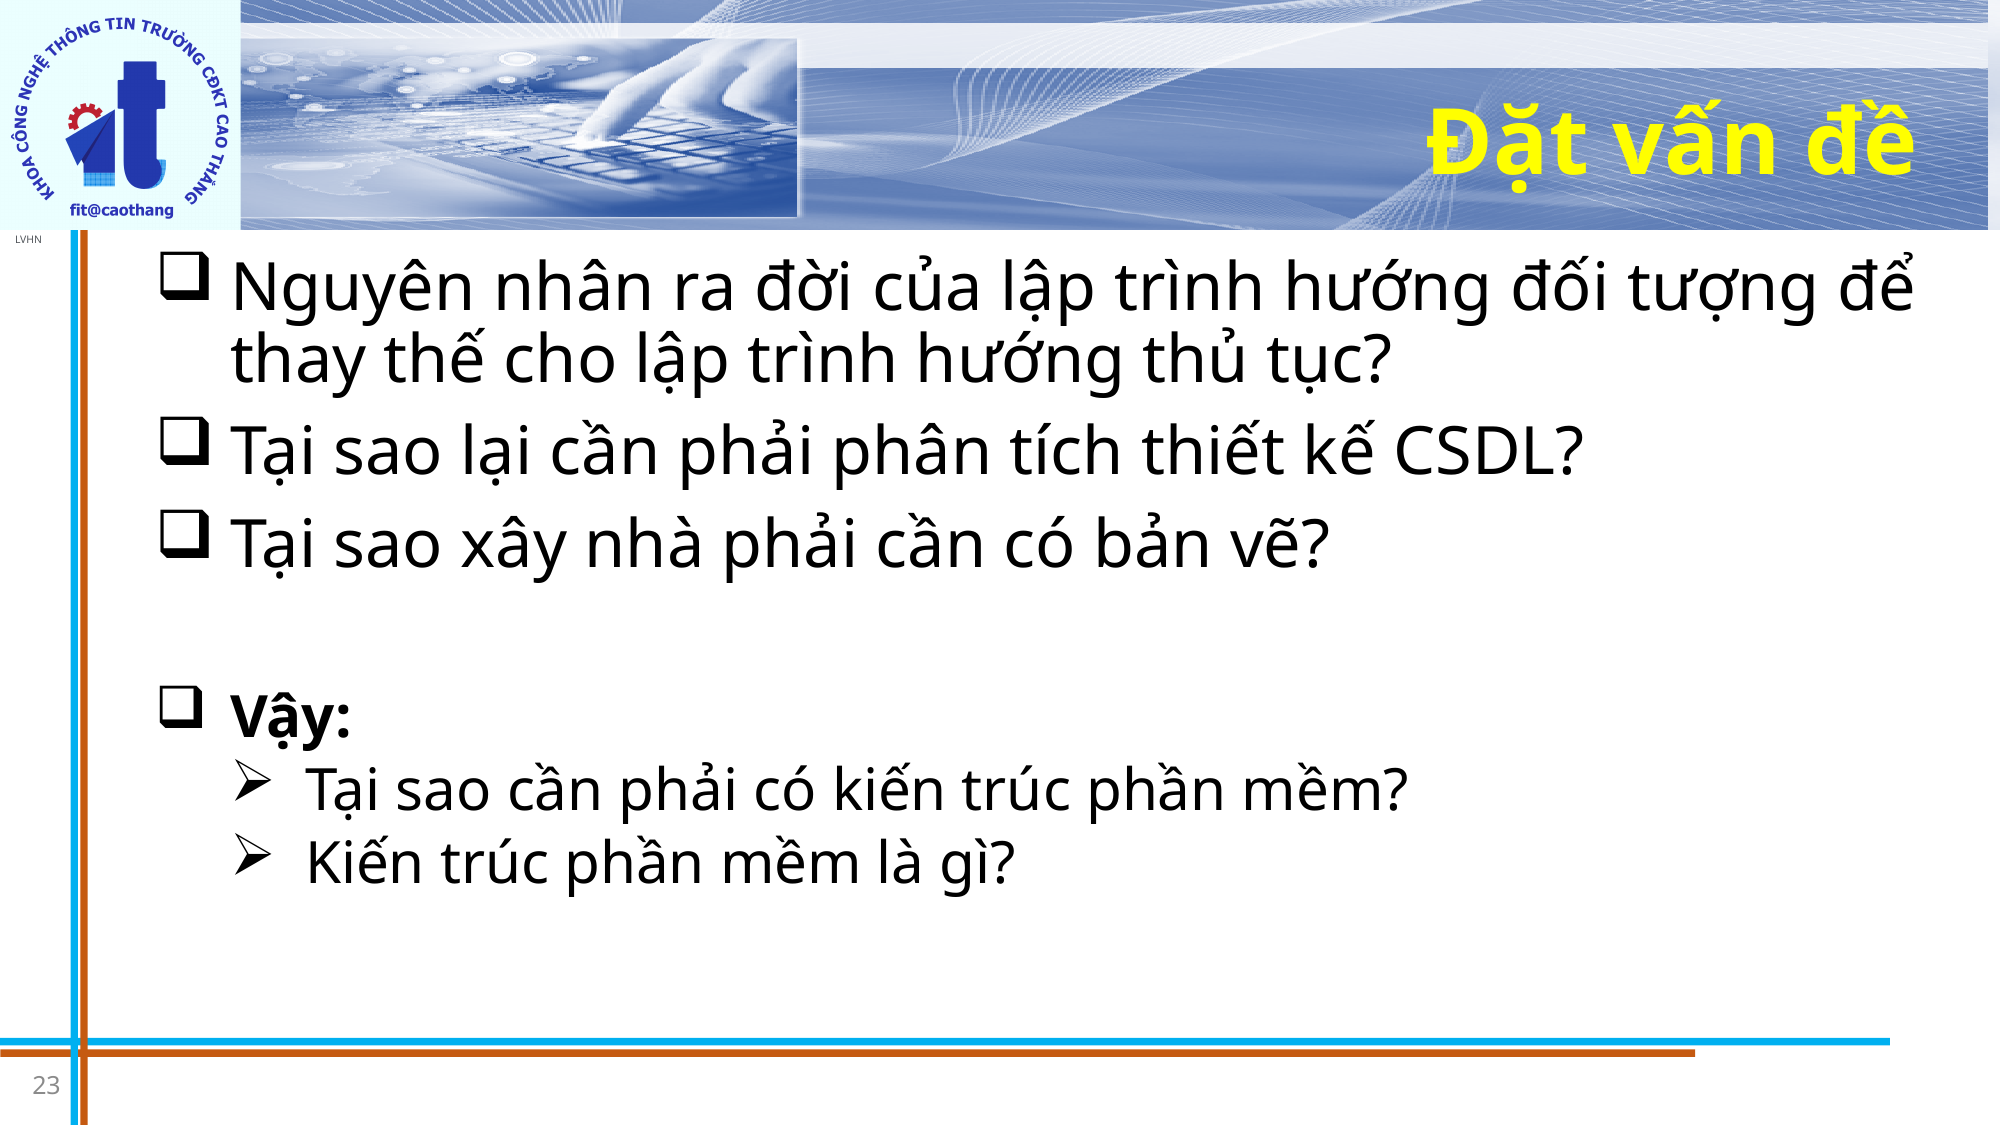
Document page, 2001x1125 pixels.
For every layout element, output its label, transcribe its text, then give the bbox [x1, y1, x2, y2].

slide_number 23 [0, 1056, 76, 1117]
list Nguyên nhân ra đời của lập trình hướng đối tượng để thay thế cho lập trình hướng thủ tục? Tại sao lại cần phải phân tích thiết kế CSDL? Tại sao xây nhà phải cần có bản vẽ? Vậy: Tại sao cần phải có kiến trúc phần mềm? Kiến trúc phần mềm là gì? [139, 245, 1934, 1014]
picture [0, 0, 241, 230]
title Đặt vấn đề [137, 36, 1934, 254]
